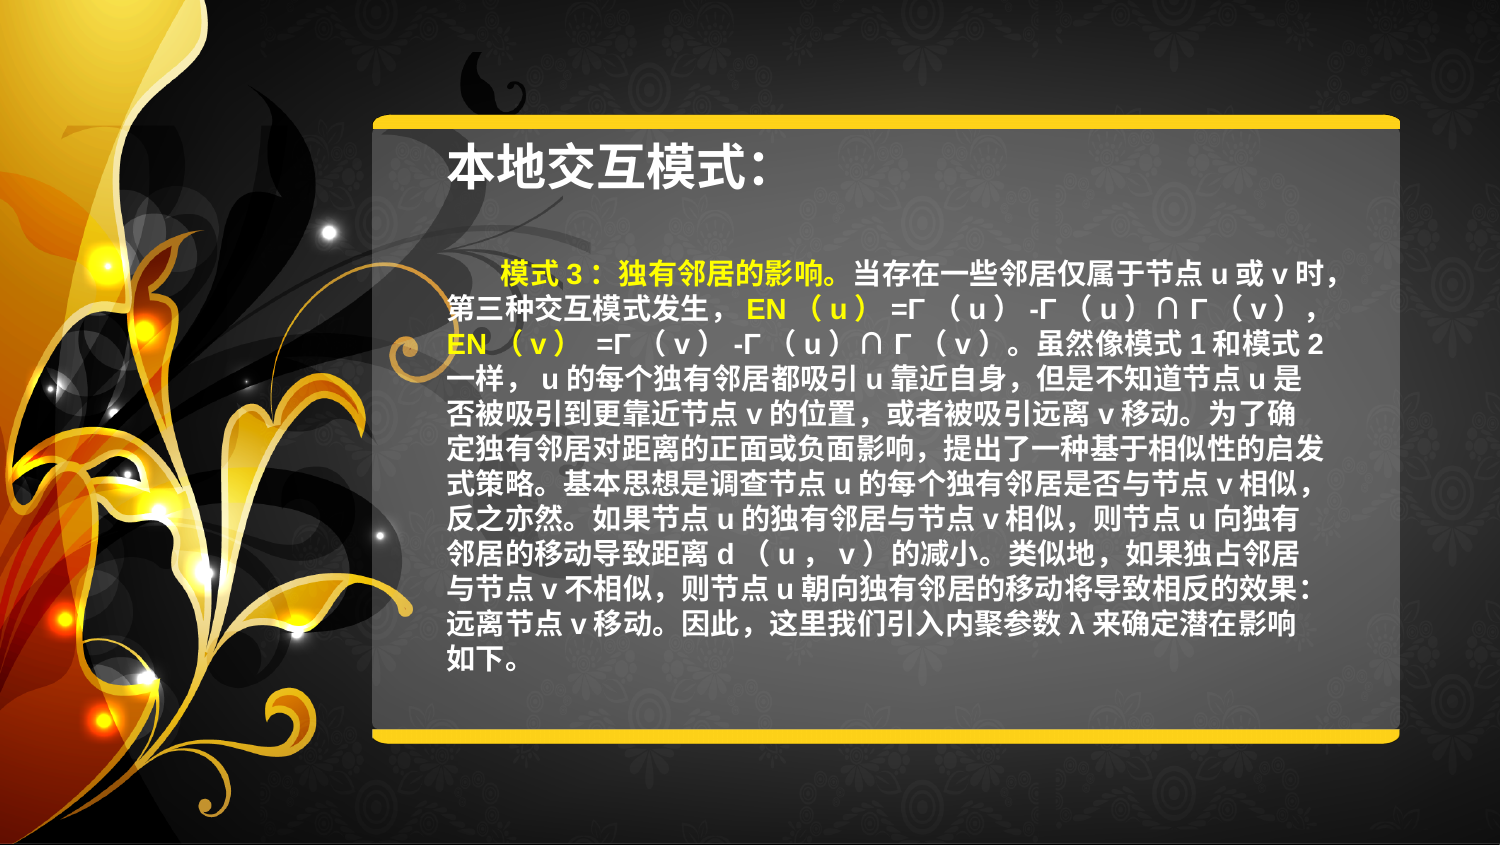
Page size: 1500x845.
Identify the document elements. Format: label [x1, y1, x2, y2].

text_box [0, 0, 1500, 844]
